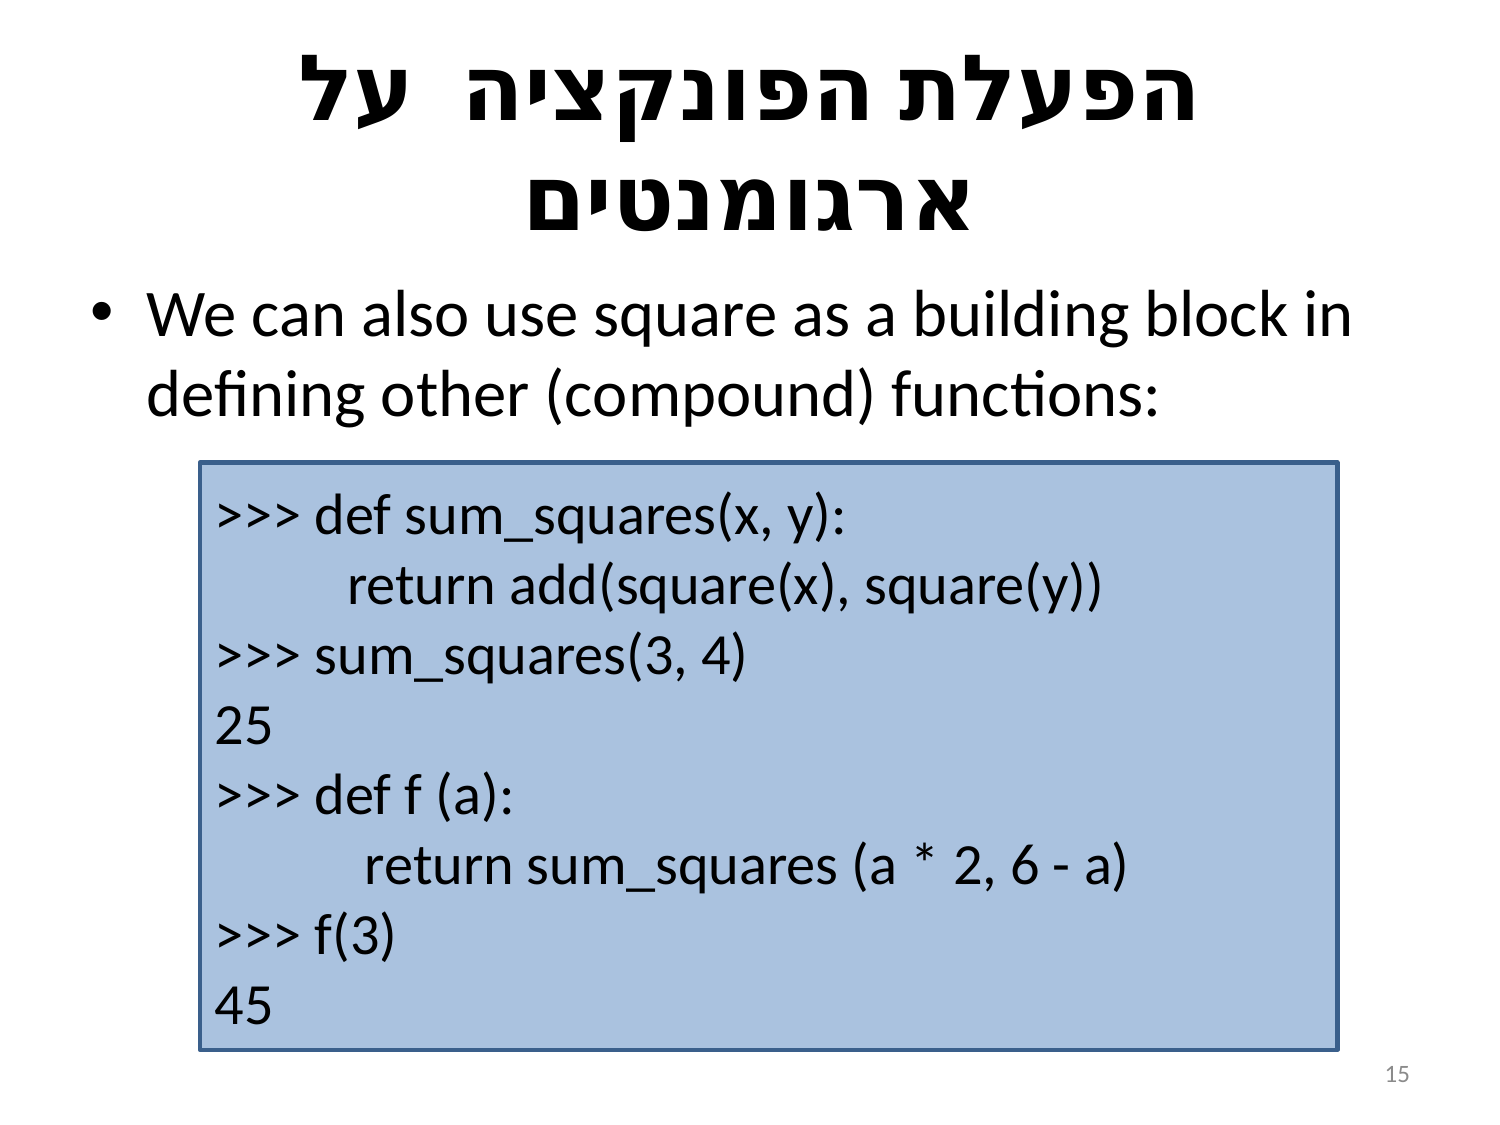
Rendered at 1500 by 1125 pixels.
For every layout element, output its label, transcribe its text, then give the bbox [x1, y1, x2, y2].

title הפעלת הפונקציה על ארגומנטים [75, 45, 1425, 233]
text_box >>> def sum_squares(x, y): return add(square(x), square(y)) >>> sum_squares(3, 4) 25 >>> def f (a): return sum_squares (a * 2, 6 - a) >>> f(3) 45 [198, 460, 1340, 1052]
list We can also use square as a building block in defining other (compound) functions: [75, 262, 1425, 1005]
slide_number 15 [1074, 1042, 1425, 1103]
